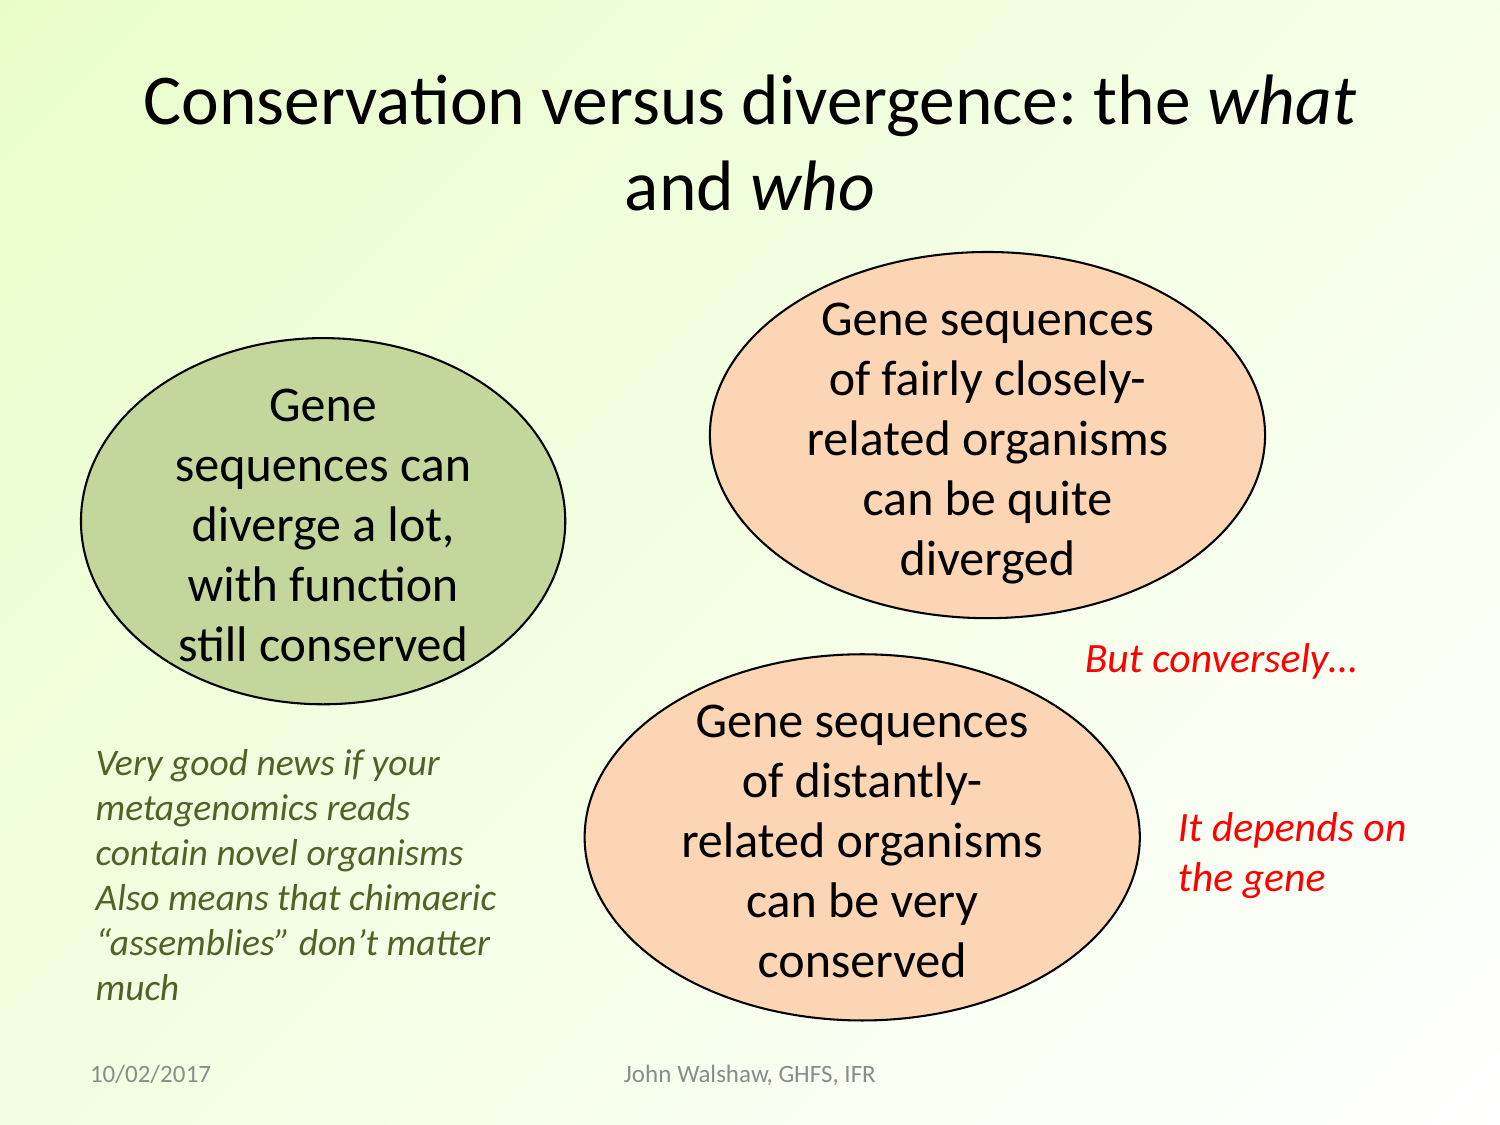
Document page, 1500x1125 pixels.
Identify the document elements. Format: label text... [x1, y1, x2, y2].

text_box Very good news if your metagenomics reads contain novel organisms Also means that chimaeric “assemblies” don’t matter much [80, 730, 542, 1016]
text_box Gene sequences of fairly closely- related organisms can be quite diverged [707, 249, 1268, 621]
text_box It depends on the gene [1163, 792, 1439, 908]
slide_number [75, 1042, 425, 1103]
footer John Walshaw, GHFS, IFR [512, 1042, 988, 1103]
text_box Gene sequences can diverge a lot, with function still conserved [78, 335, 568, 707]
title Conservation versus divergence: the what and who [75, 45, 1425, 233]
text_box But conversely… [1070, 623, 1373, 688]
text_box Gene sequences of distantly-related organisms can be very conserved [582, 652, 1142, 1023]
